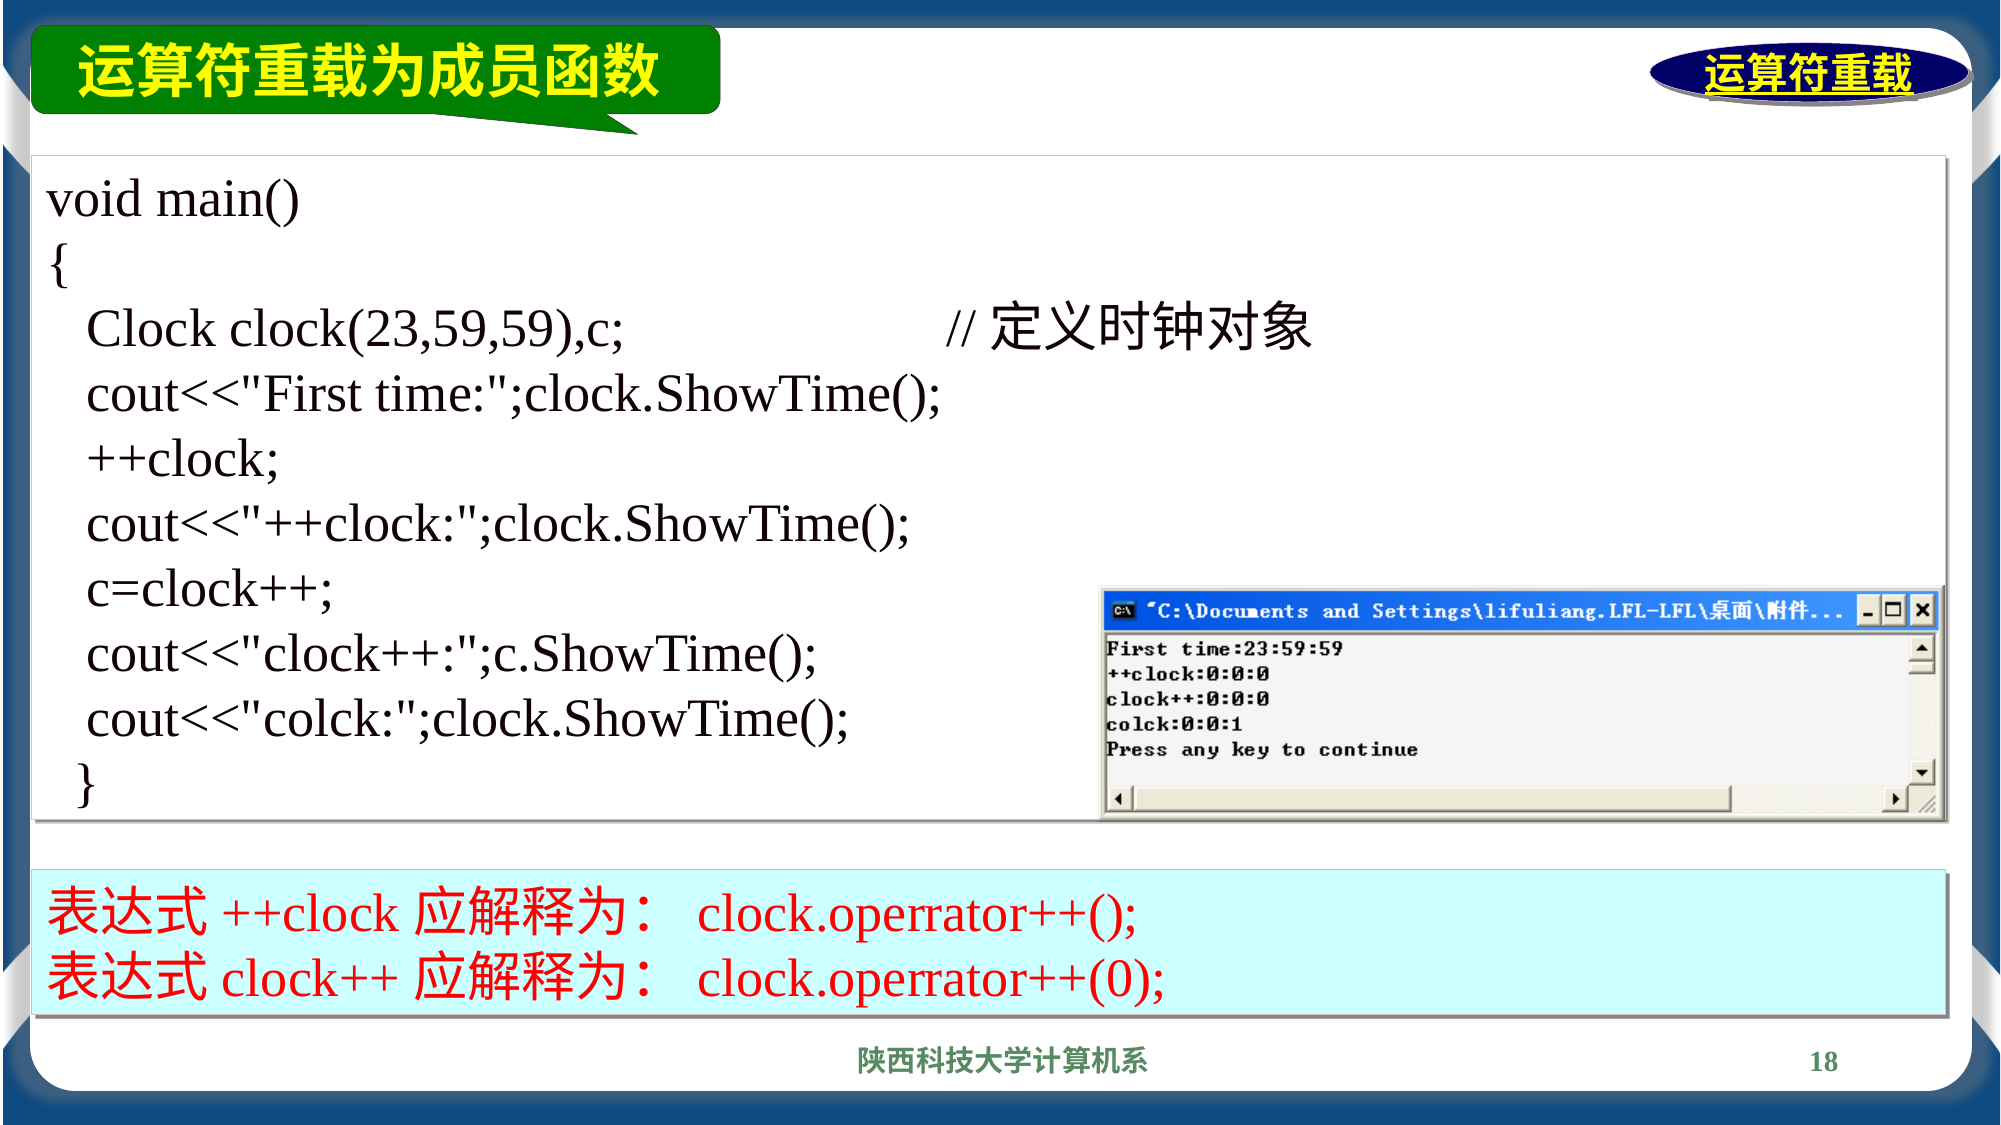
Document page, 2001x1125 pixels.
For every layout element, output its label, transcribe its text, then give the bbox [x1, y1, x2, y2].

picture [0, 0, 2001, 1125]
footer 陕西科技大学计算机系 [686, 1034, 1321, 1096]
text_box void main() { Clock clock(23,59,59),c; //定义时钟对象 cout<<"First time:";clock.ShowTime(); ++clock; cout<<"++clock:";clock.ShowTime(); c=clock++; cout<<"clock++:";c.ShowTime(); cout<<"colck:";clock.ShowTime(); } [31, 155, 1945, 820]
text_box 运算符重载 [1649, 42, 1969, 102]
text_box 表达式++clock应解释为：clock.operrator++(); 表达式clock++应解释为：clock.operrator++(0); [31, 869, 1945, 1015]
text_box 运算符重载为成员函数 [31, 25, 721, 135]
slide_number 18 [1436, 1034, 1854, 1096]
